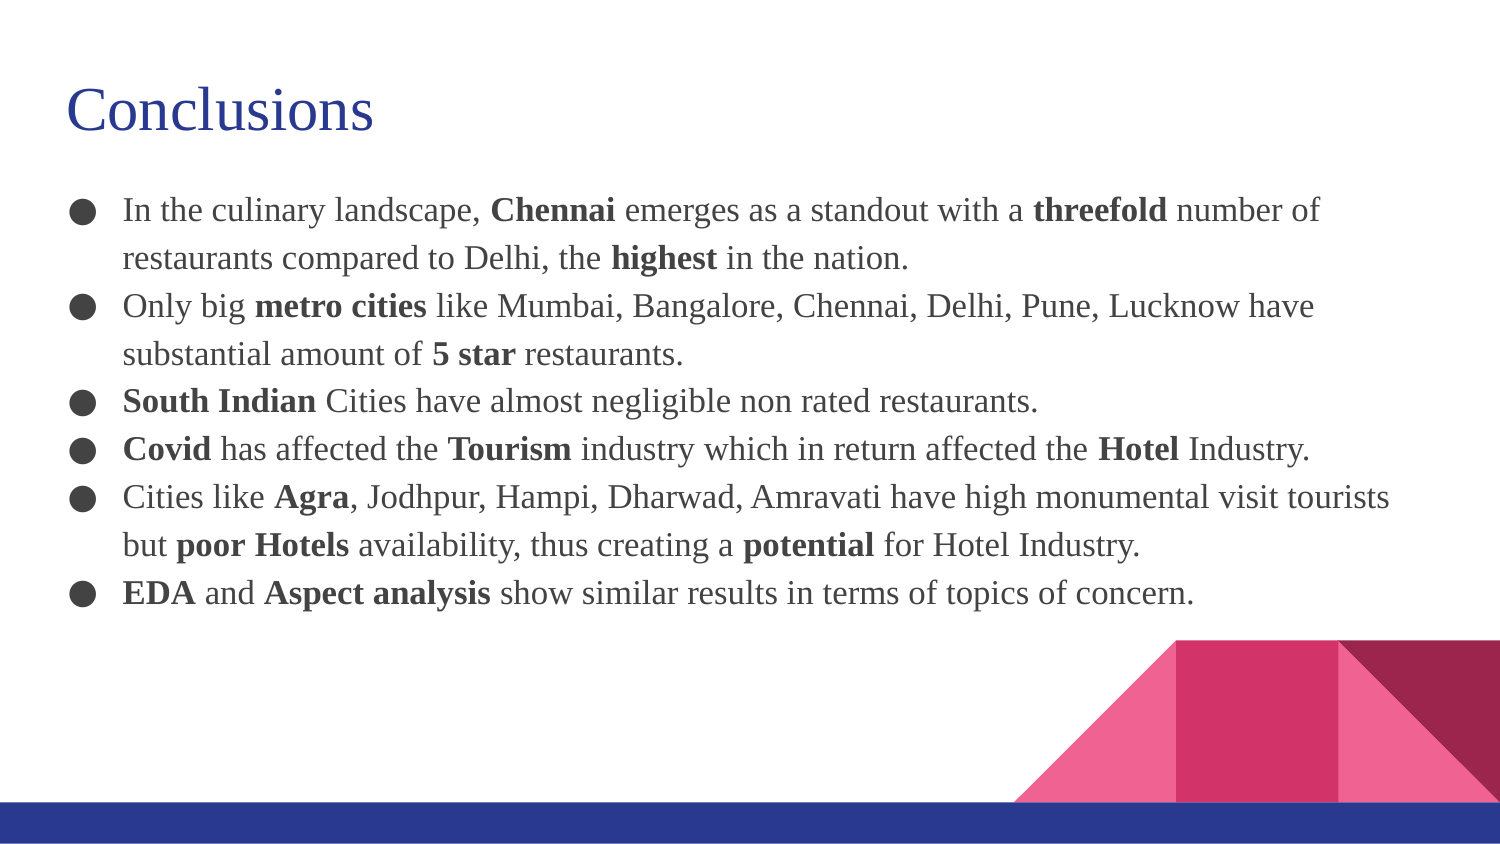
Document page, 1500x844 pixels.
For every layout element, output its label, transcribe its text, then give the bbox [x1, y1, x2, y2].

list In the culinary landscape, Chennai emerges as a standout with a threefold number of restaurants compared to Delhi, the highest in the nation. Only big metro cities like Mumbai, Bangalore, Chennai, Delhi, Pune, Lucknow have substantial amount of 5 star restaurants. South Indian Cities have almost negligible non rated restaurants. Covid has affected the Tourism industry which in return affected the Hotel Industry. Cities like Agra, Jodhpur, Hampi, Dharwad, Amravati have high monumental visit tourists but poor Hotels availability, thus creating a potential for Hotel Industry. EDA and Aspect analysis show similar results in terms of topics of concern. [34, 165, 1432, 628]
title Conclusions [51, 52, 1449, 153]
